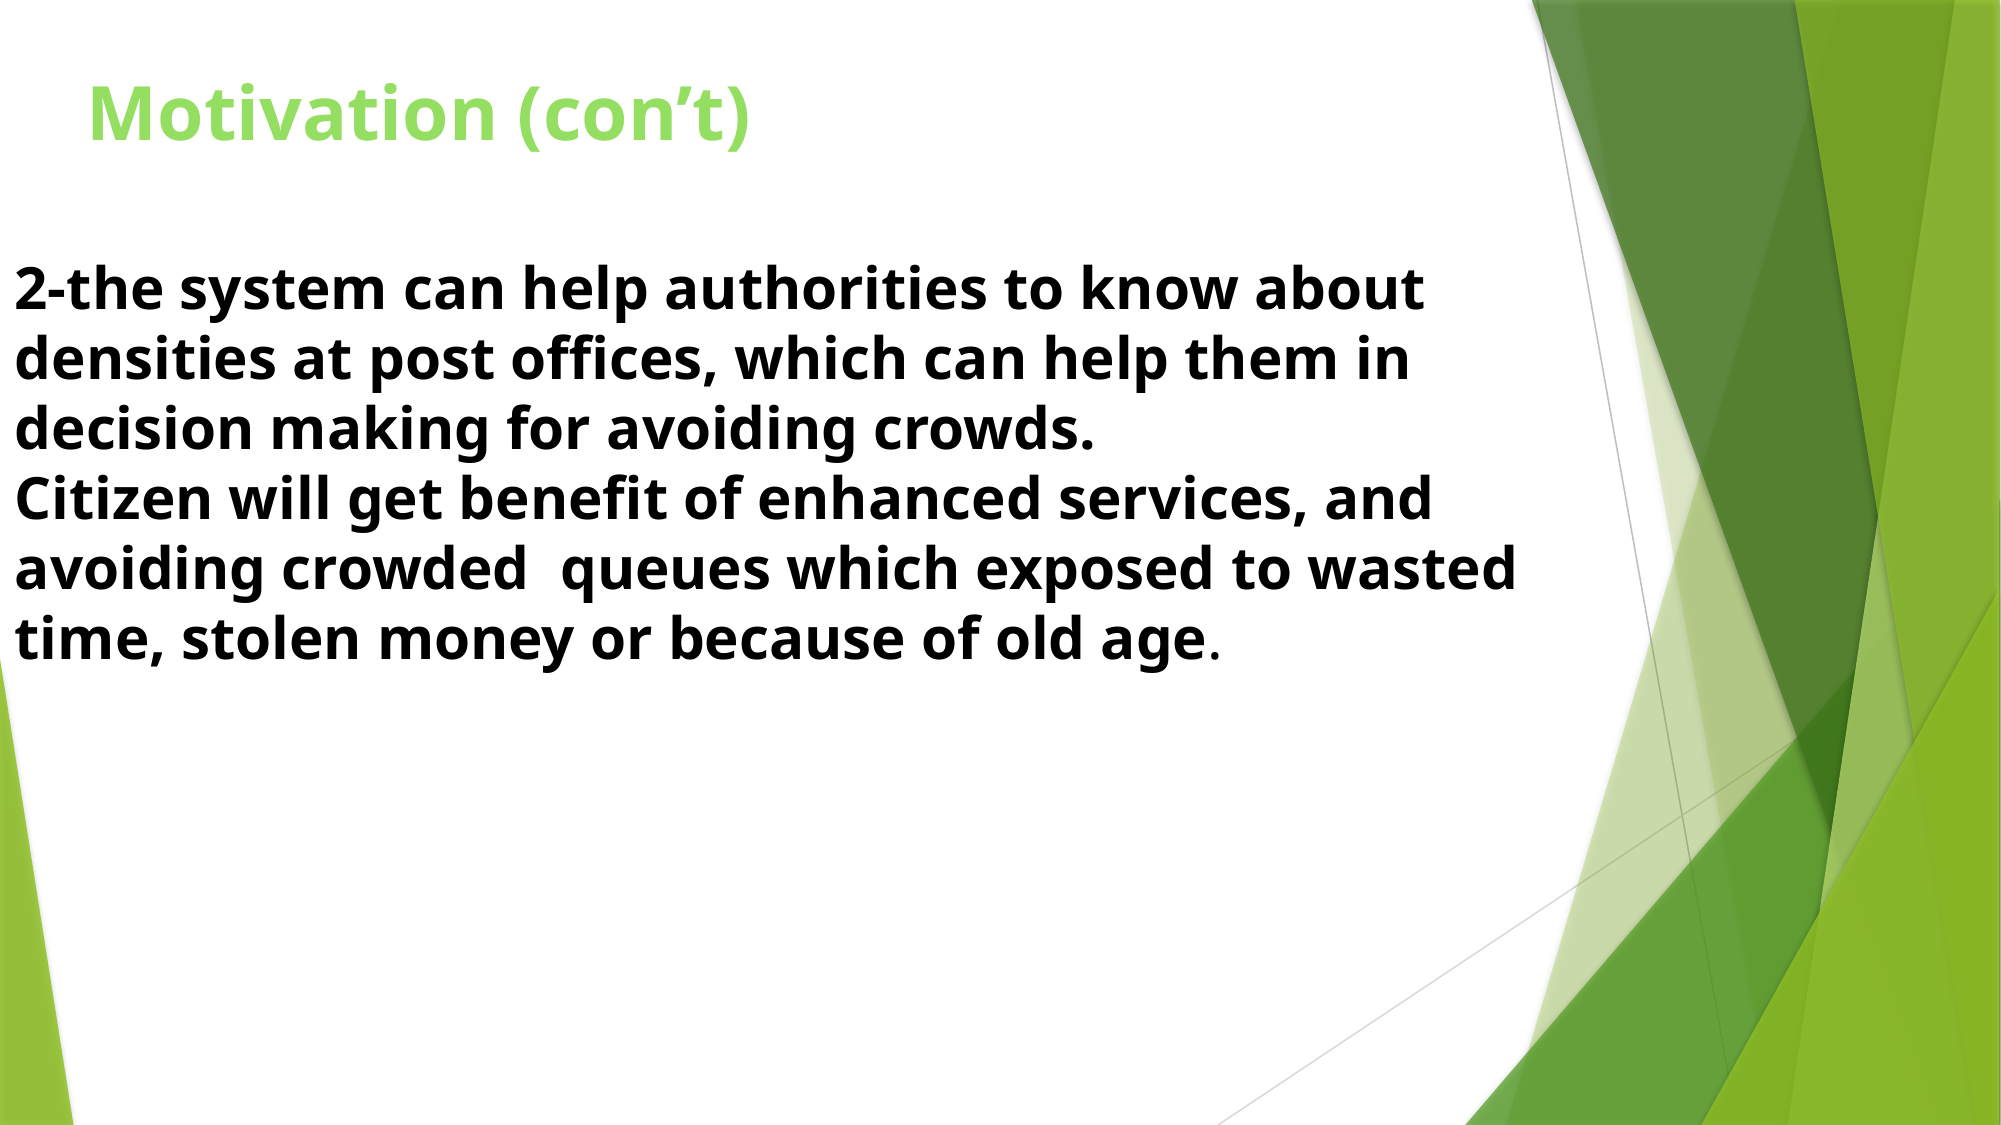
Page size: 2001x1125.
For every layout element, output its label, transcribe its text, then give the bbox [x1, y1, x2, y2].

text_box 2-the system can help authorities to know about densities at post offices, which can help them in decision making for avoiding crowds. Citizen will get benefit of enhanced services, and avoiding crowded queues which exposed to wasted time, stolen money or because of old age. [0, 243, 1634, 679]
text_box Motivation (con’t) [52, 58, 842, 164]
